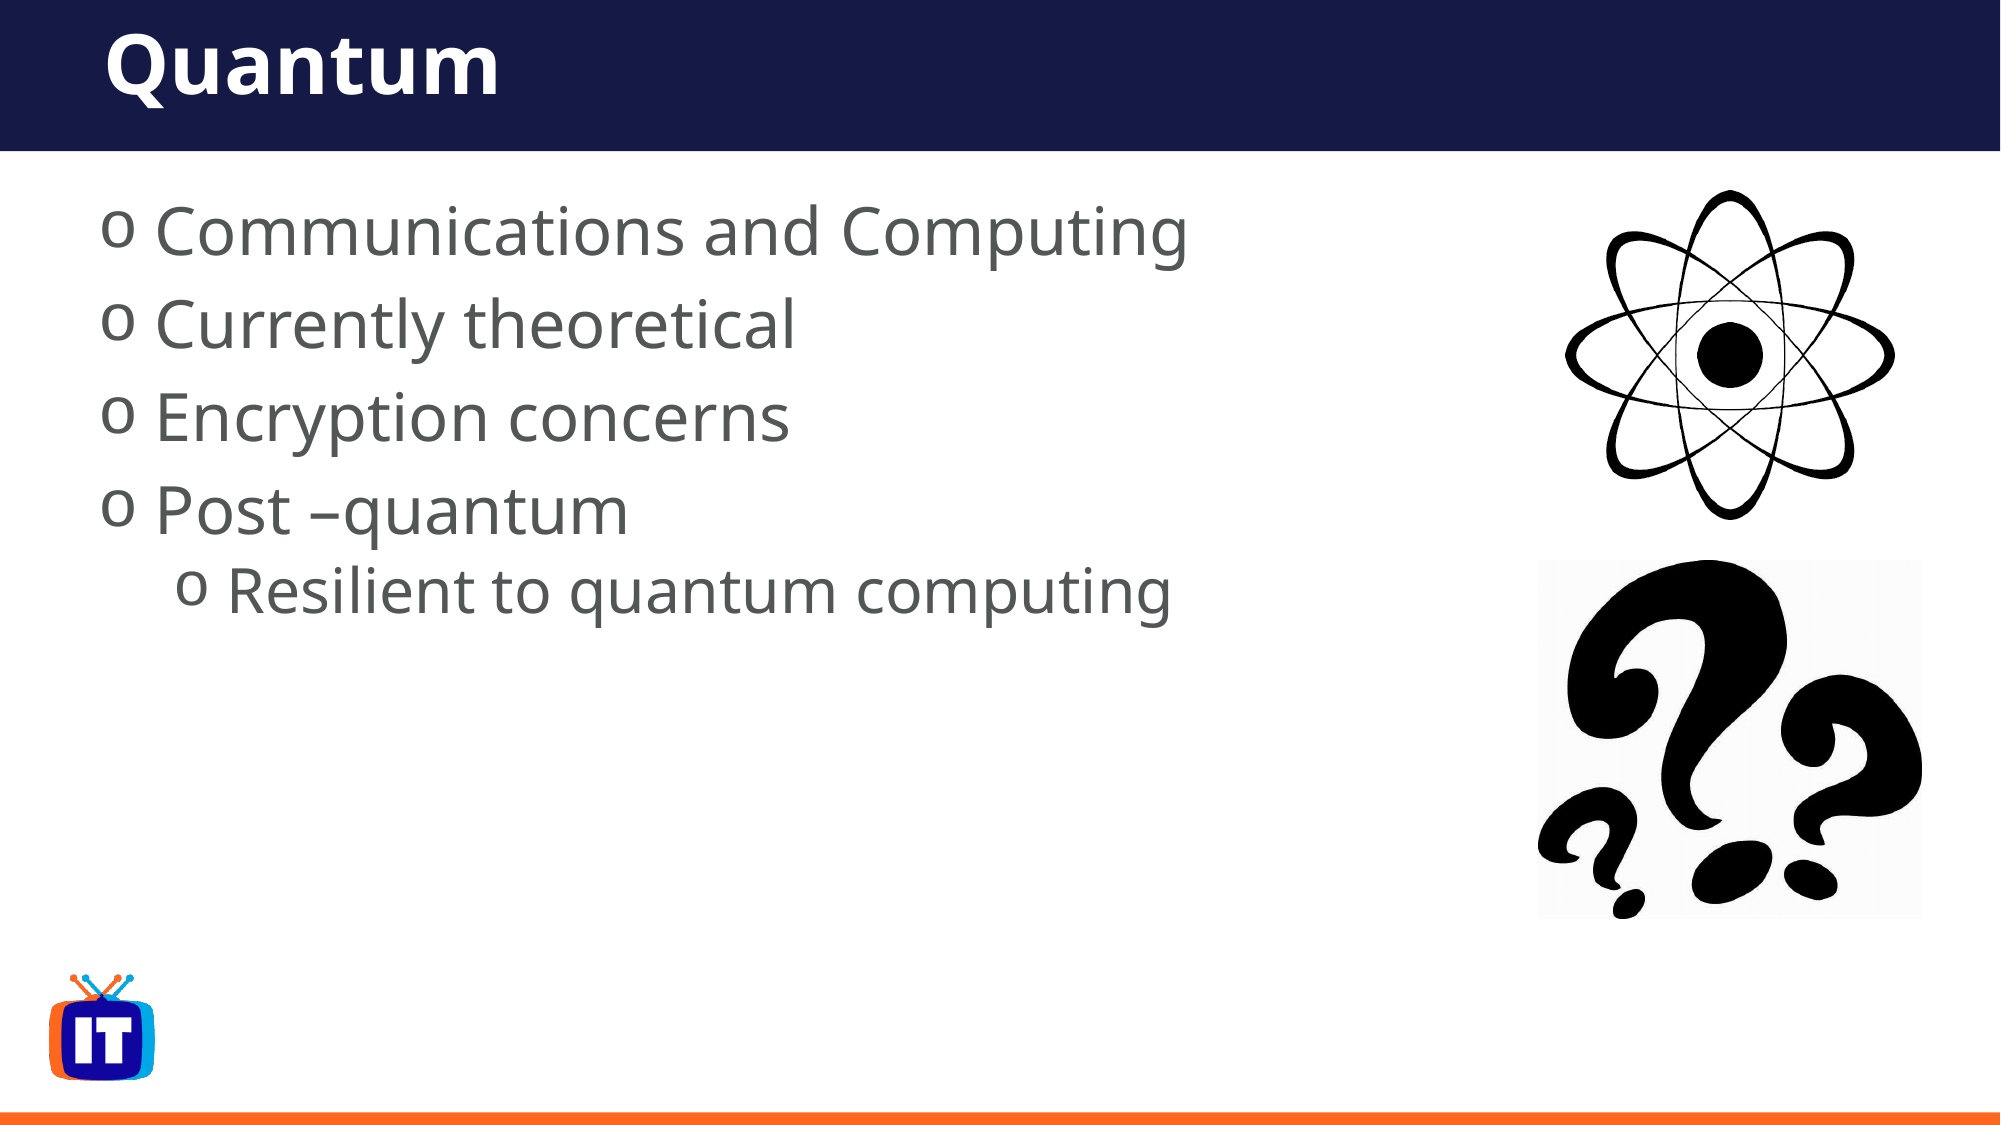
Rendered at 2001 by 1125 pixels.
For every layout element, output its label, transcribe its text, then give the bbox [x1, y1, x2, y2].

title Quantum [88, 0, 1922, 153]
picture [1538, 560, 1922, 920]
picture [1565, 190, 1895, 520]
list Communications and Computing Currently theoretical Encryption concerns Post –quantum Resilient to quantum computing [83, 190, 1917, 960]
picture [45, 968, 158, 1087]
